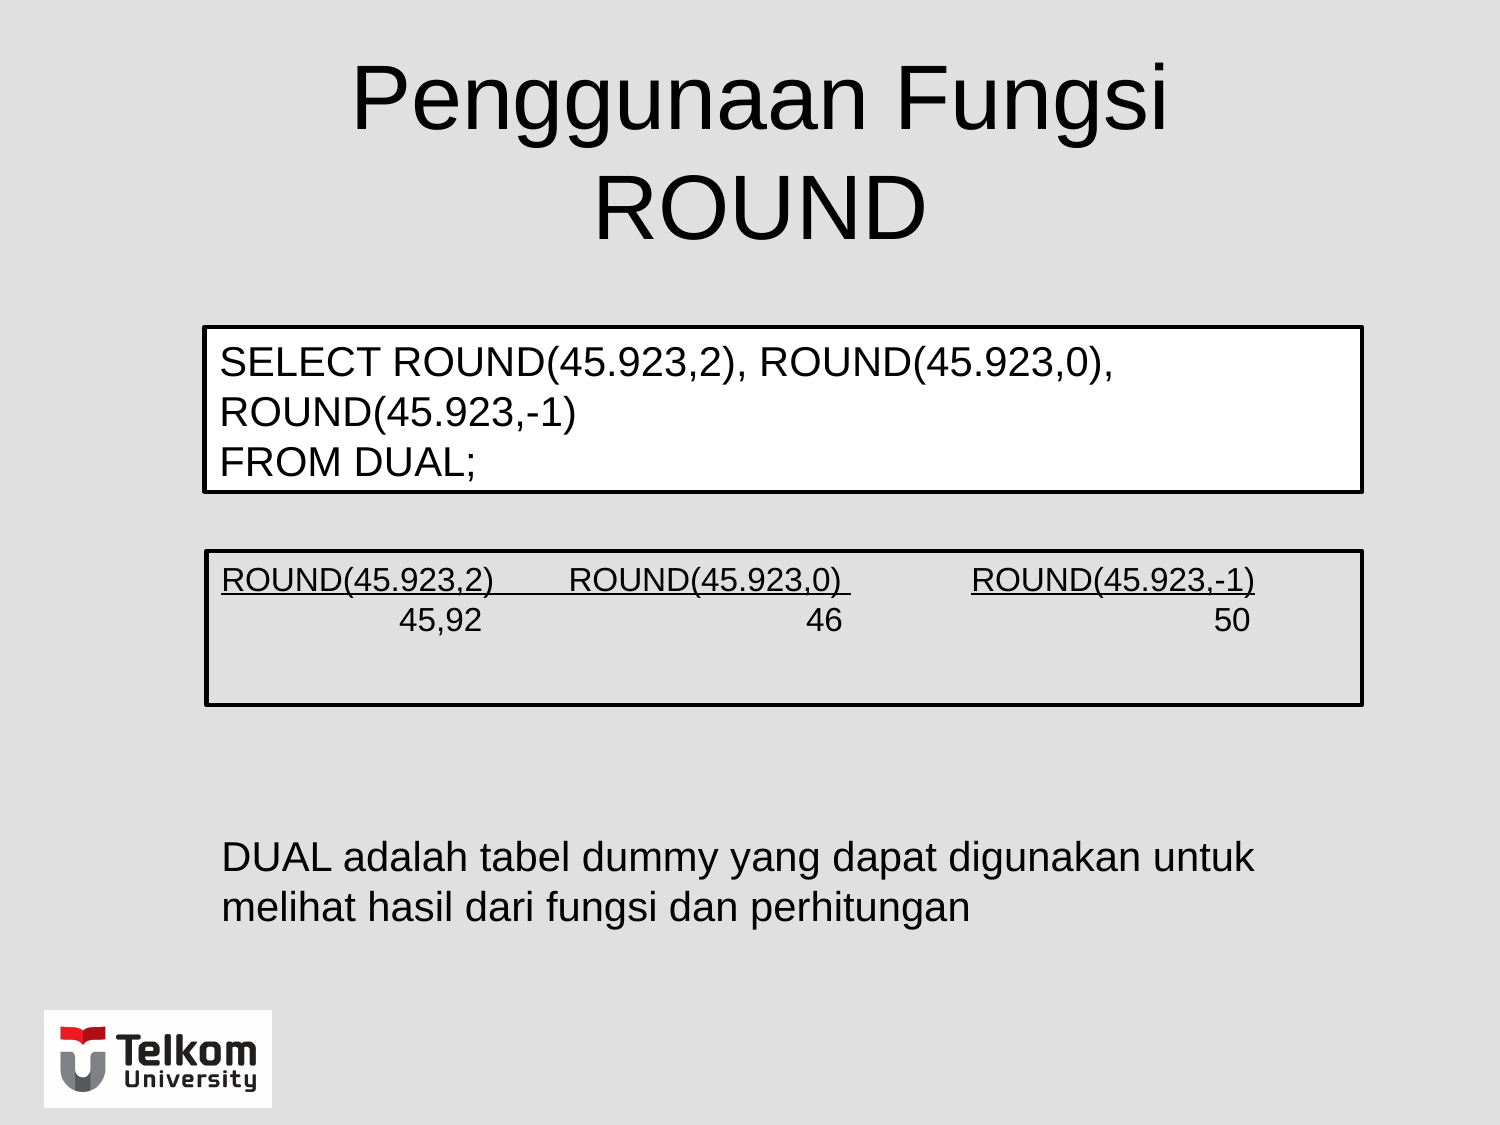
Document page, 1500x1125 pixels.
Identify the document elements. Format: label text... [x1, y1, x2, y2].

picture [44, 1010, 272, 1108]
text_box ROUND(45.923,2) ROUND(45.923,0) ROUND(45.923,-1) 45,92 46 50 [204, 549, 1364, 707]
text_box SELECT ROUND(45.923,2), ROUND(45.923,0), ROUND(45.923,-1) FROM DUAL; [202, 325, 1364, 494]
text_box DUAL adalah tabel dummy yang dapat digunakan untuk melihat hasil dari fungsi dan perhitungan [206, 822, 1399, 938]
title Penggunaan Fungsi ROUND [212, 90, 1309, 206]
